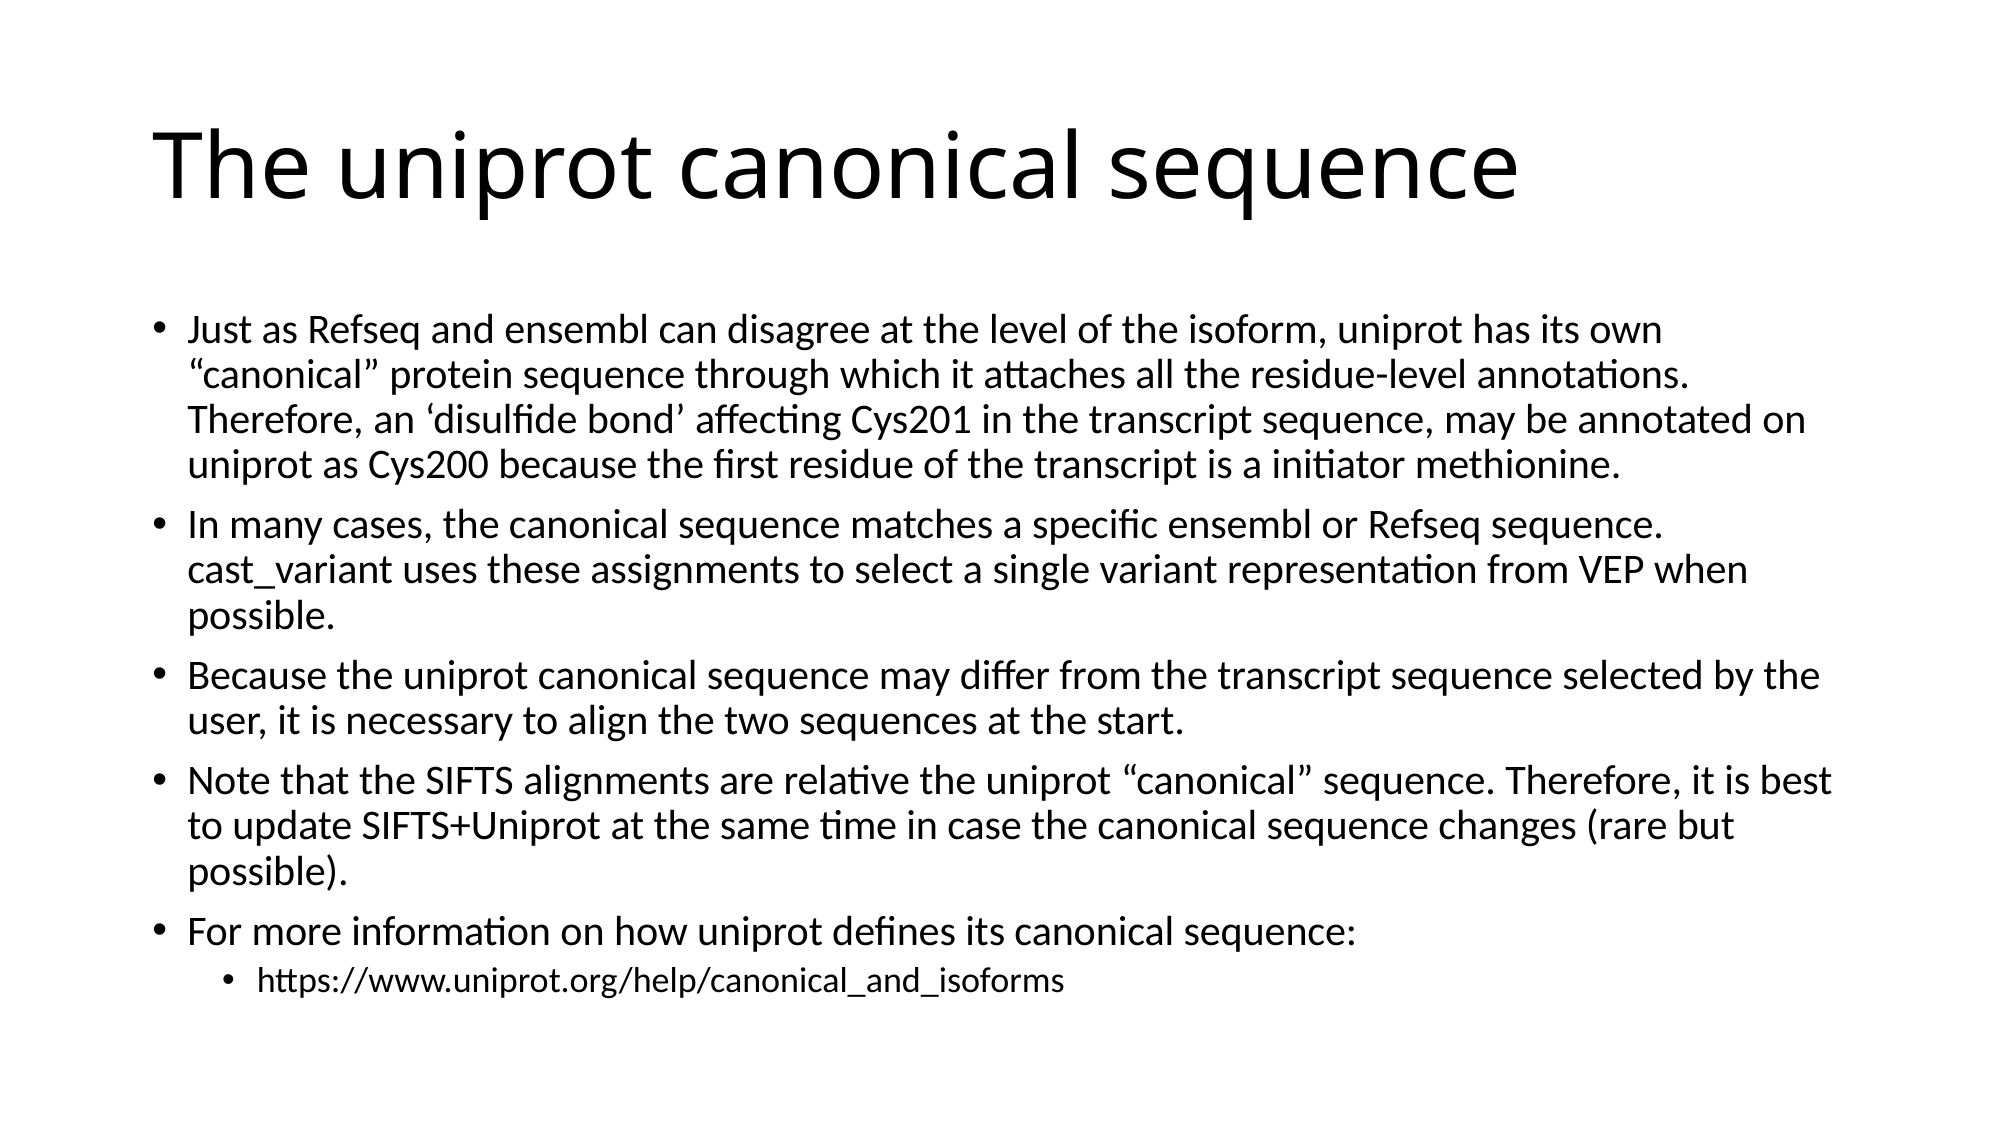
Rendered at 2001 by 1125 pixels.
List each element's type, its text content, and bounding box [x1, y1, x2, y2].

list Just as Refseq and ensembl can disagree at the level of the isoform, uniprot has its own “canonical” protein sequence through which it attaches all the residue-level annotations. Therefore, an ‘disulfide bond’ affecting Cys201 in the transcript sequence, may be annotated on uniprot as Cys200 because the first residue of the transcript is a initiator methionine. In many cases, the canonical sequence matches a specific ensembl or Refseq sequence. cast_variant uses these assignments to select a single variant representation from VEP when possible. Because the uniprot canonical sequence may differ from the transcript sequence selected by the user, it is necessary to align the two sequences at the start. Note that the SIFTS alignments are relative the uniprot “canonical” sequence. Therefore, it is best to update SIFTS+Uniprot at the same time in case the canonical sequence changes (rare but possible). For more information on how uniprot defines its canonical sequence: https://www.uniprot.org/help/canonical_and_isoforms [137, 299, 1863, 1014]
title The uniprot canonical sequence [137, 59, 1863, 278]
